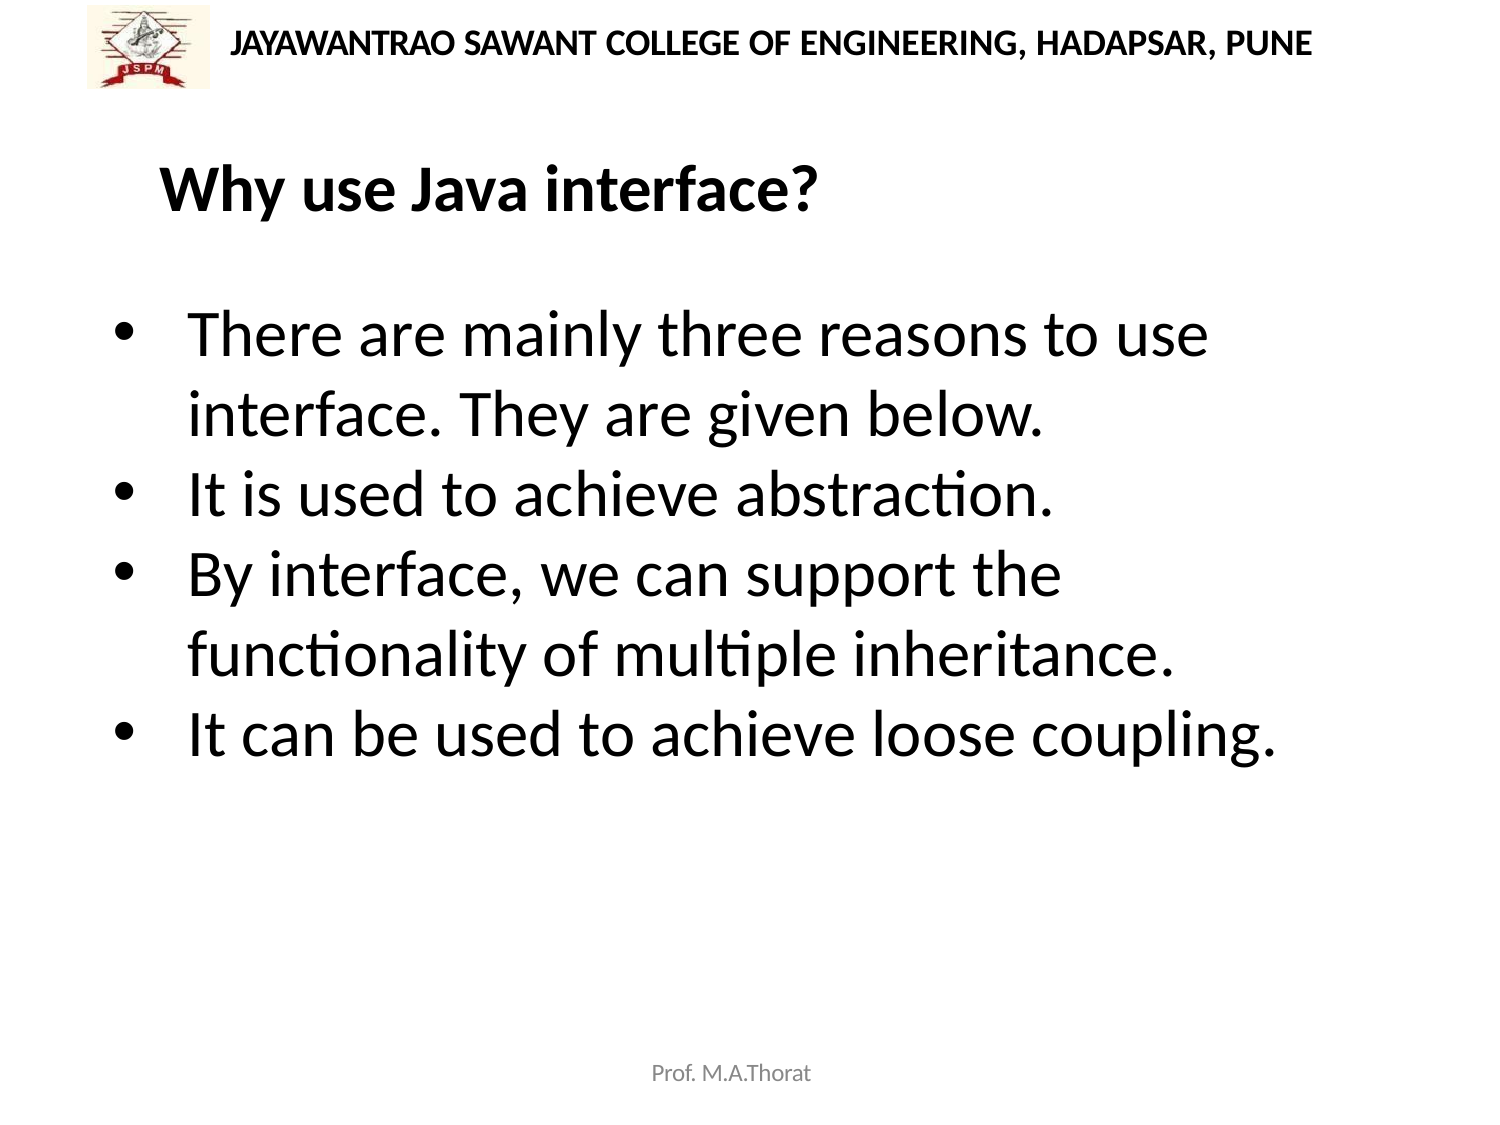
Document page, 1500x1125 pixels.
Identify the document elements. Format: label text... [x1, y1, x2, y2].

text_box Why use Java interface? [144, 137, 943, 313]
footer Prof. M.A.Thorat [649, 1060, 851, 1090]
text_box JAYAWANTRAO SAWANT COLLEGE OF ENGINEERING, HADAPSAR, PUNE [228, 15, 1333, 63]
text_box There are mainly three reasons to use interface. They are given below. It is used to achieve abstraction. By interface, we can support the functionality of multiple inheritance. It can be used to achieve loose coupling. [112, 287, 1363, 770]
picture [87, 5, 210, 89]
